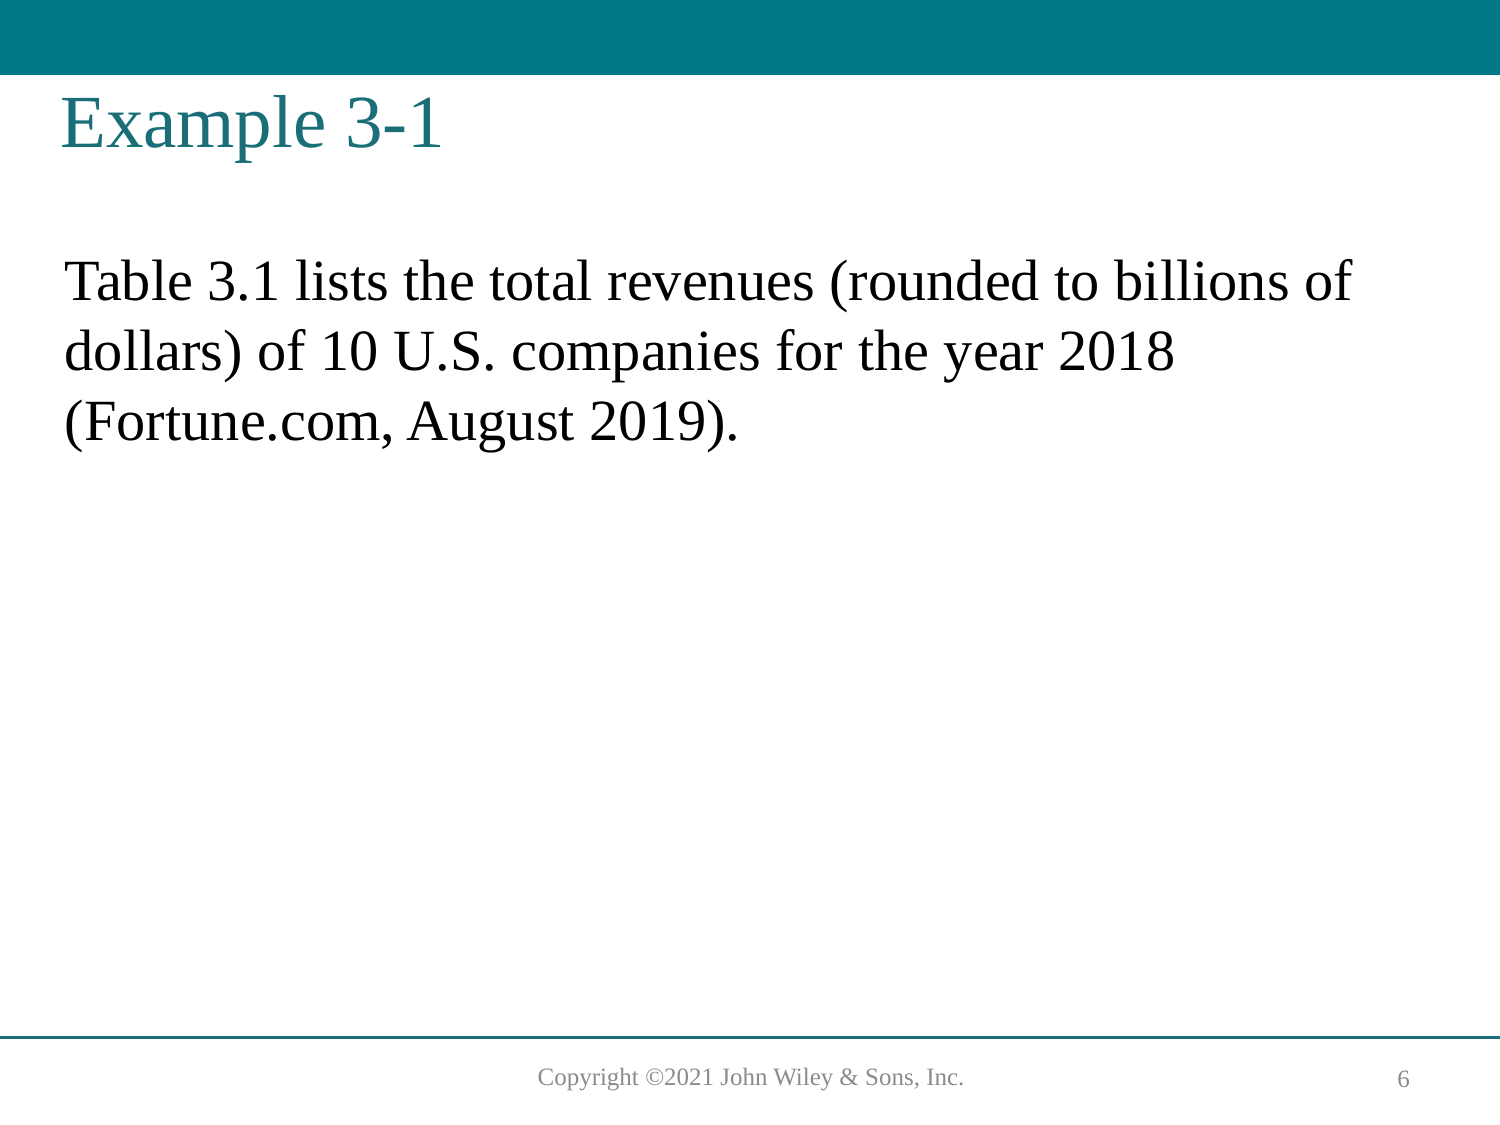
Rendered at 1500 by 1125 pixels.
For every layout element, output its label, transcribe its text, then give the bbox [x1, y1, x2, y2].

title Example 3-1 [45, 75, 1447, 235]
list Table 3.1 lists the total revenues (rounded to billions of dollars) of 10 U.S. companies for the year 2018 (Fortune.com, August 2019). [50, 234, 1450, 1025]
